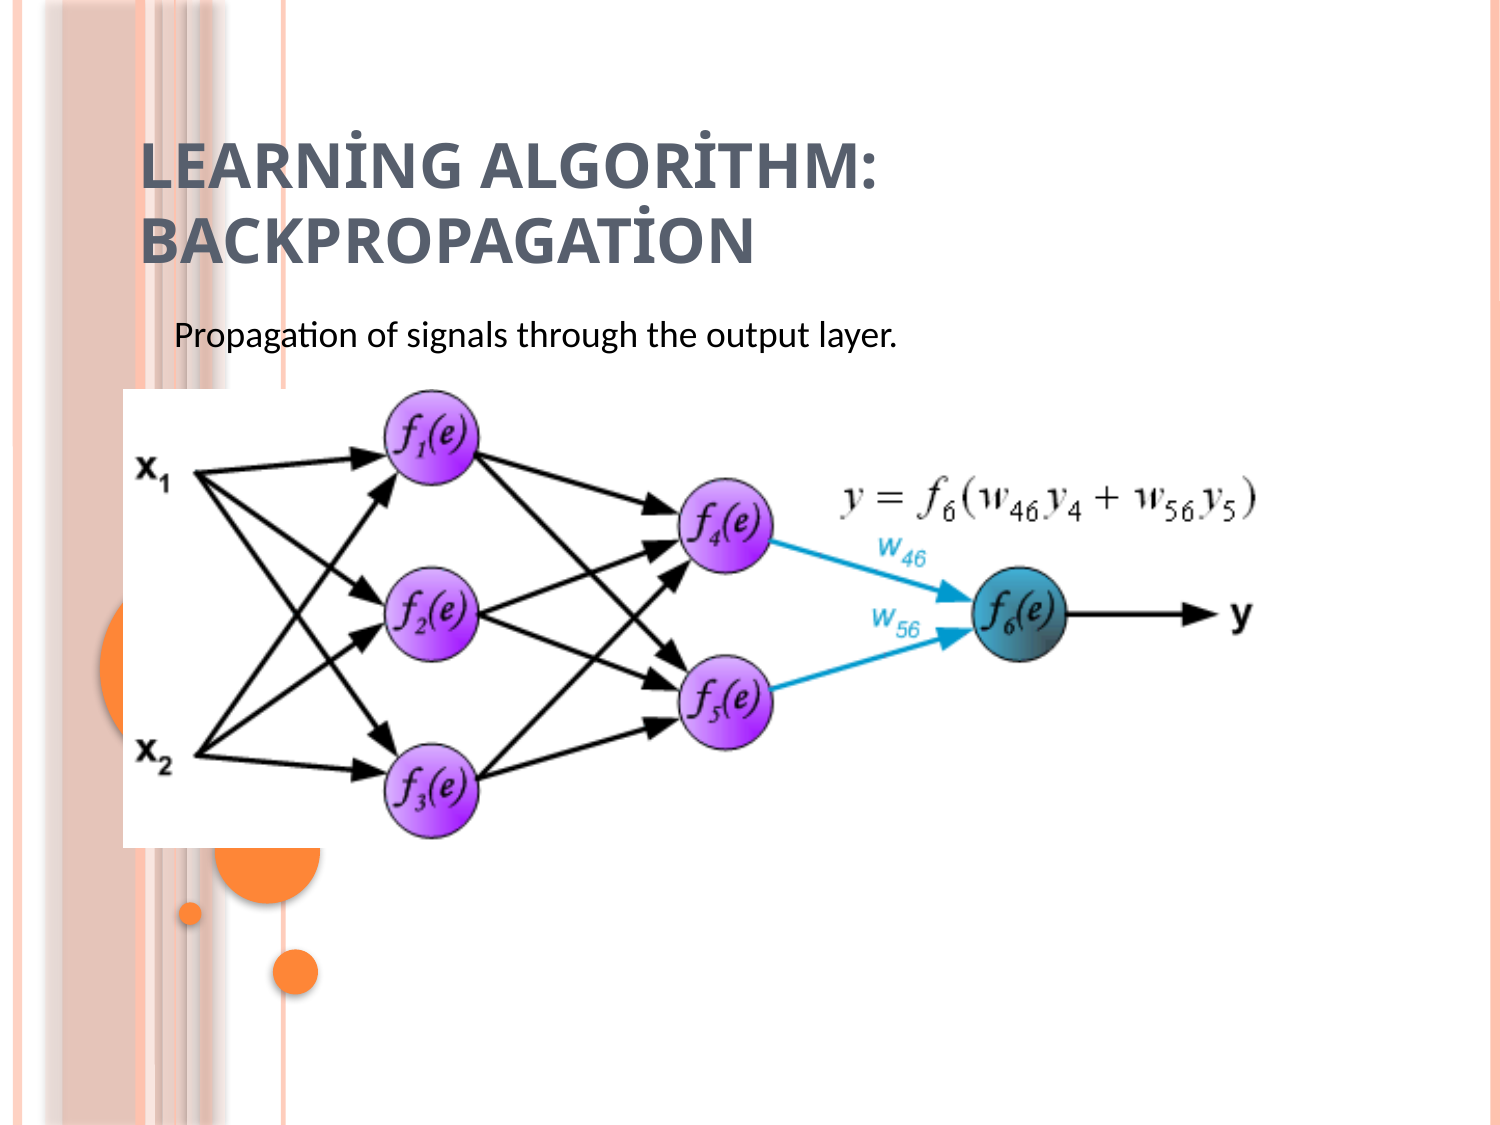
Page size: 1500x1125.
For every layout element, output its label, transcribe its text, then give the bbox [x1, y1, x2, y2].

picture [123, 389, 1265, 849]
title Learning Algorithm: Backpropagation [123, 42, 1399, 284]
text_box Propagation of signals through the output layer. [159, 302, 1306, 363]
